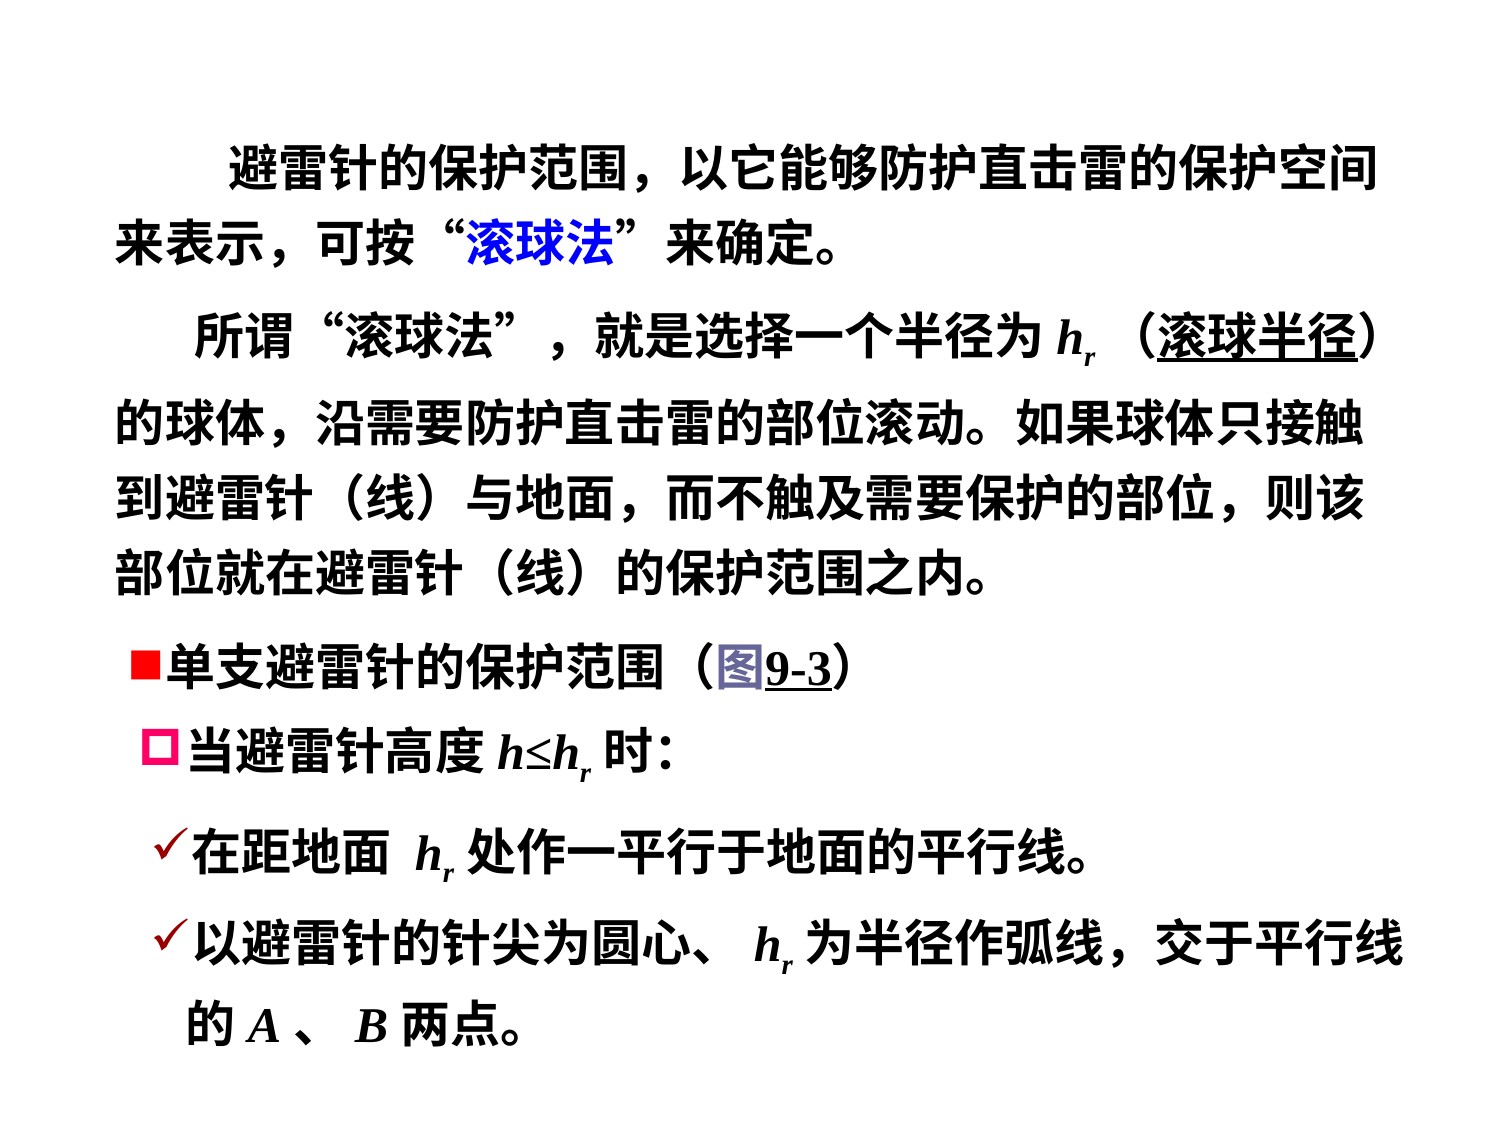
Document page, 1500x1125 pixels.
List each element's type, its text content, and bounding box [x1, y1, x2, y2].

text_box 在距地面 hr处作一平行于地面的平行线。 以避雷针的针尖为圆心、hr为半径作弧线，交于平行线的A、B两点。 [135, 798, 1436, 1060]
text_box 单支避雷针的保护范围（图9-3） [112, 609, 1459, 715]
text_box 所谓“滚球法”，就是选择一个半径为hr（滚球半径）的球体，沿需要防护直击雷的部位滚动。如果球体只接触到避雷针（线）与地面，而不触及需要保护的部位，则该部位就在避雷针（线）的保护范围之内。 [100, 278, 1424, 610]
text_box 当避雷针高度h≤hr时： [123, 715, 927, 796]
text_box 避雷针的保护范围，以它能够防护直击雷的保护空间来表示，可按“滚球法”来确定。 [100, 113, 1436, 279]
